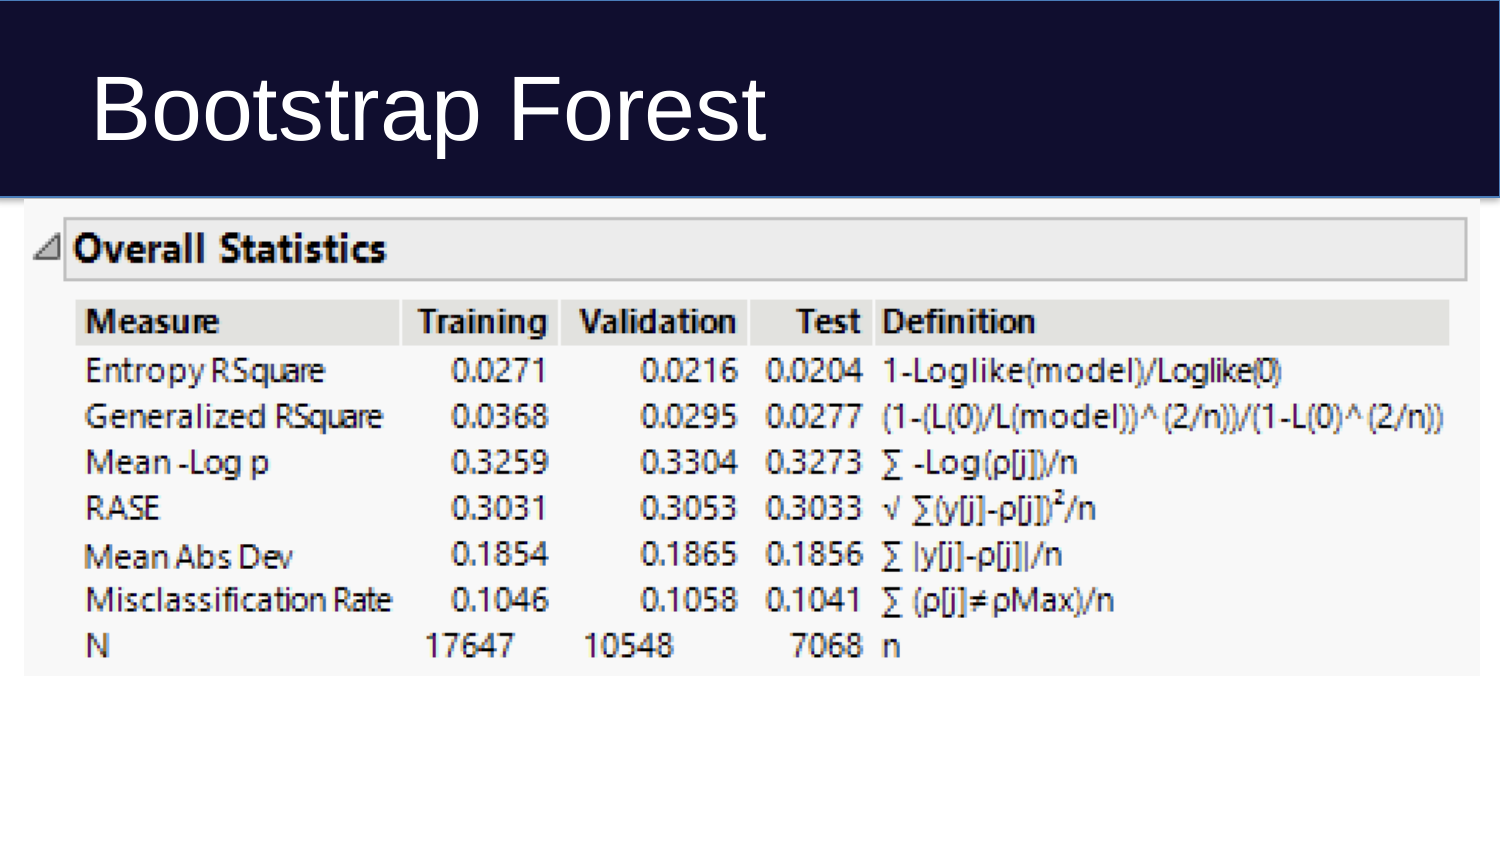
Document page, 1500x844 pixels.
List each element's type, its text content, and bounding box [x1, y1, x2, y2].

title Bootstrap Forest [75, 33, 1425, 175]
picture [24, 199, 1481, 676]
